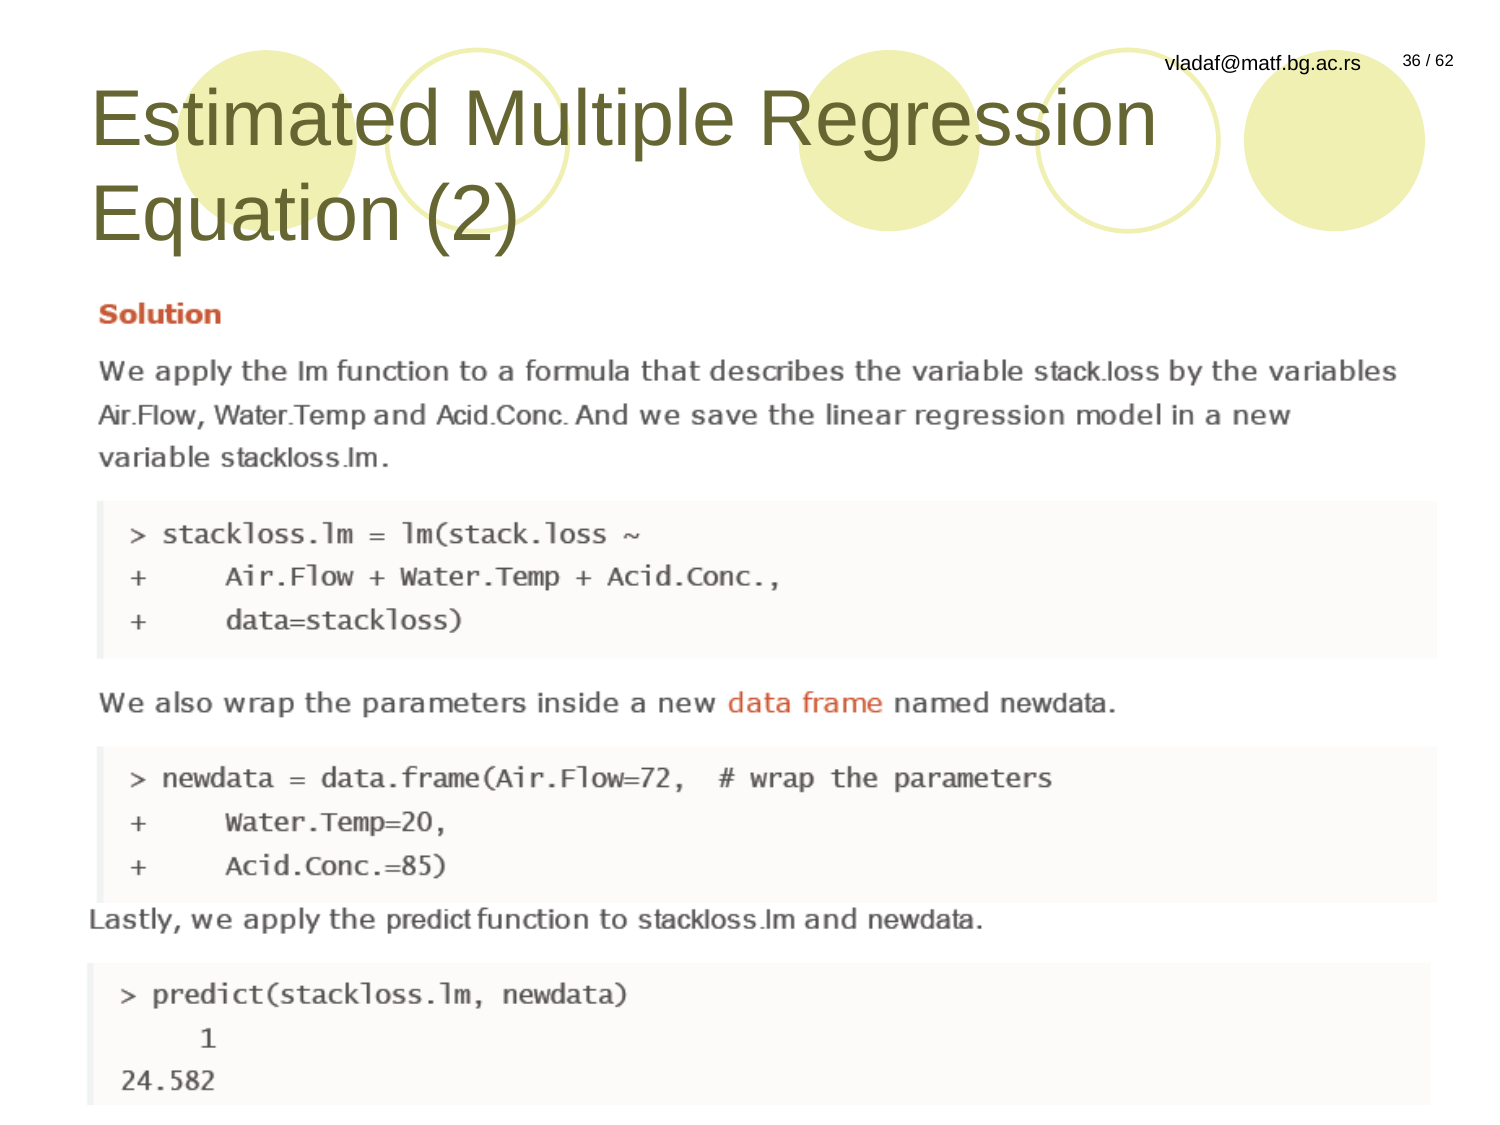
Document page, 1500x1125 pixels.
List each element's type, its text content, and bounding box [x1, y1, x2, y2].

picture [75, 285, 1437, 1105]
title Estimated Multiple Regression Equation (2) [75, 90, 1500, 233]
